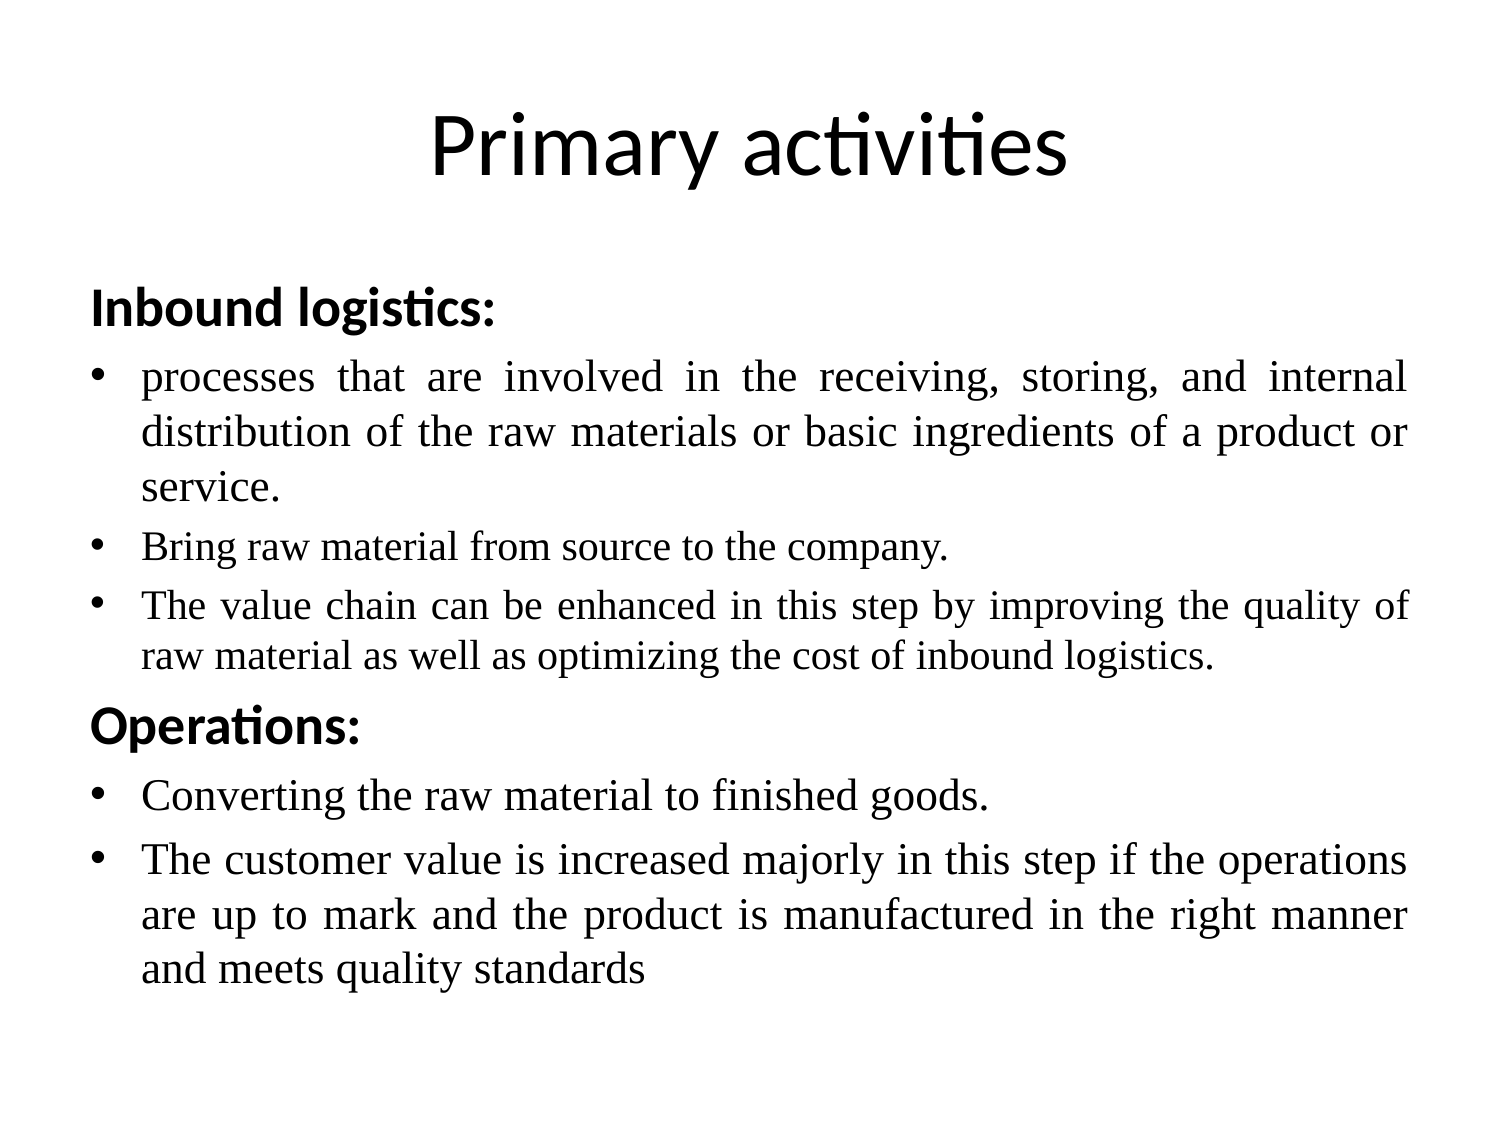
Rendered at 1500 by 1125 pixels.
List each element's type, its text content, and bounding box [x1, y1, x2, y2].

title Primary activities [75, 45, 1425, 233]
list Inbound logistics: processes that are involved in the receiving, storing, and internal distribution of the raw materials or basic ingredients of a product or service. Bring raw material from source to the company. The value chain can be enhanced in this step by improving the quality of raw material as well as optimizing the cost of inbound logistics. Operations: Converting the raw material to finished goods. The customer value is increased majorly in this step if the operations are up to mark and the product is manufactured in the right manner and meets quality standards [75, 262, 1425, 1005]
